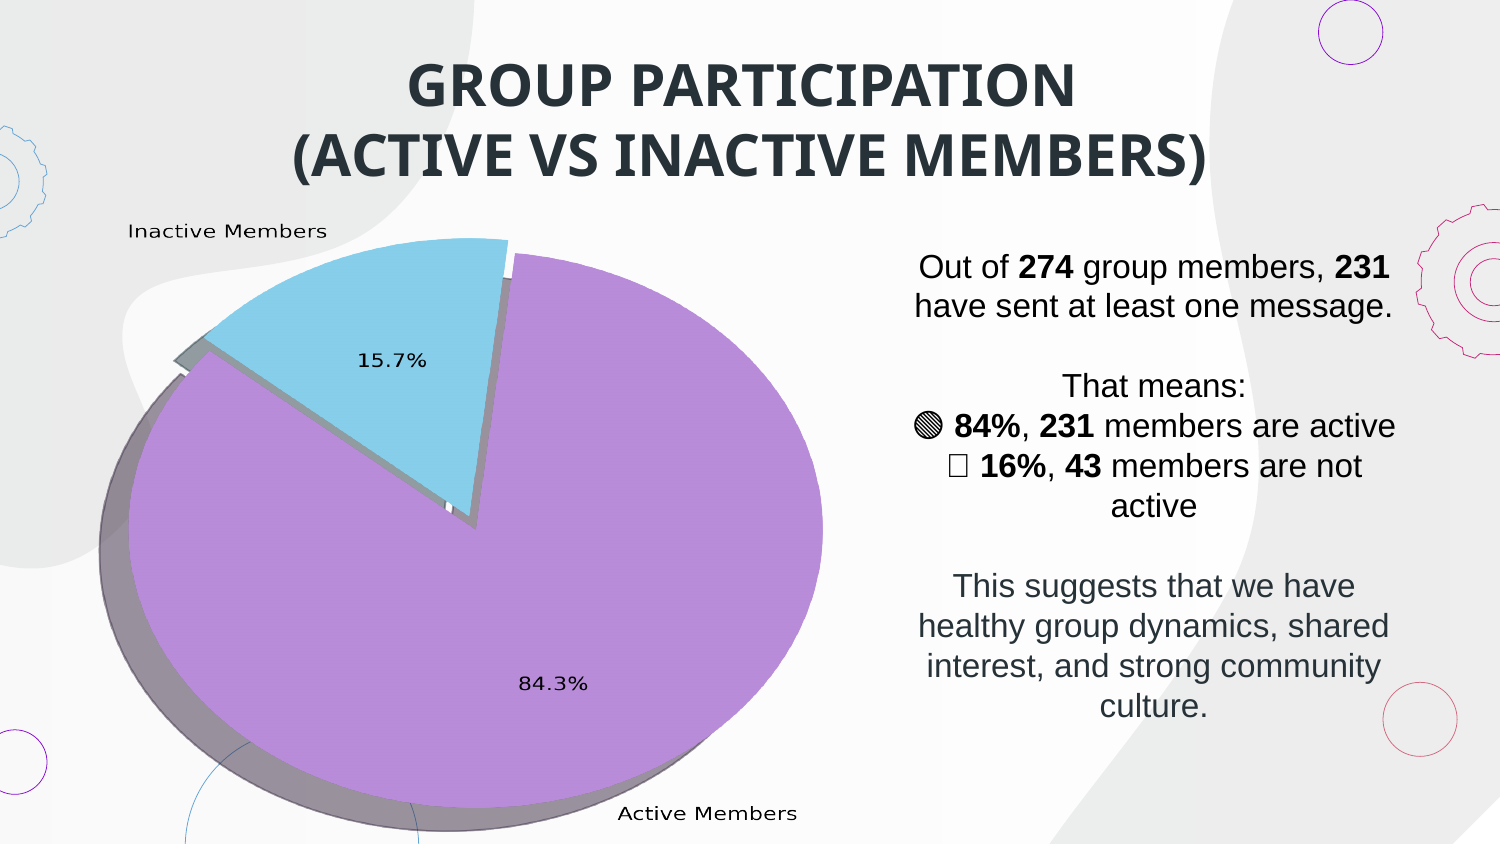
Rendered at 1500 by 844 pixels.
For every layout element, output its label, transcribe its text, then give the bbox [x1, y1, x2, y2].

picture [83, 206, 867, 844]
text_box Out of 274 group members, 231 have sent at least one message. That means: 🟢 84%, 231 members are active 🔴 16%, 43 members are not active This suggests that we have healthy group dynamics, shared interest, and strong community culture. [892, 237, 1417, 772]
title GROUP PARTICIPATION (ACTIVE VS INACTIVE MEMBERS) [116, 65, 1383, 170]
